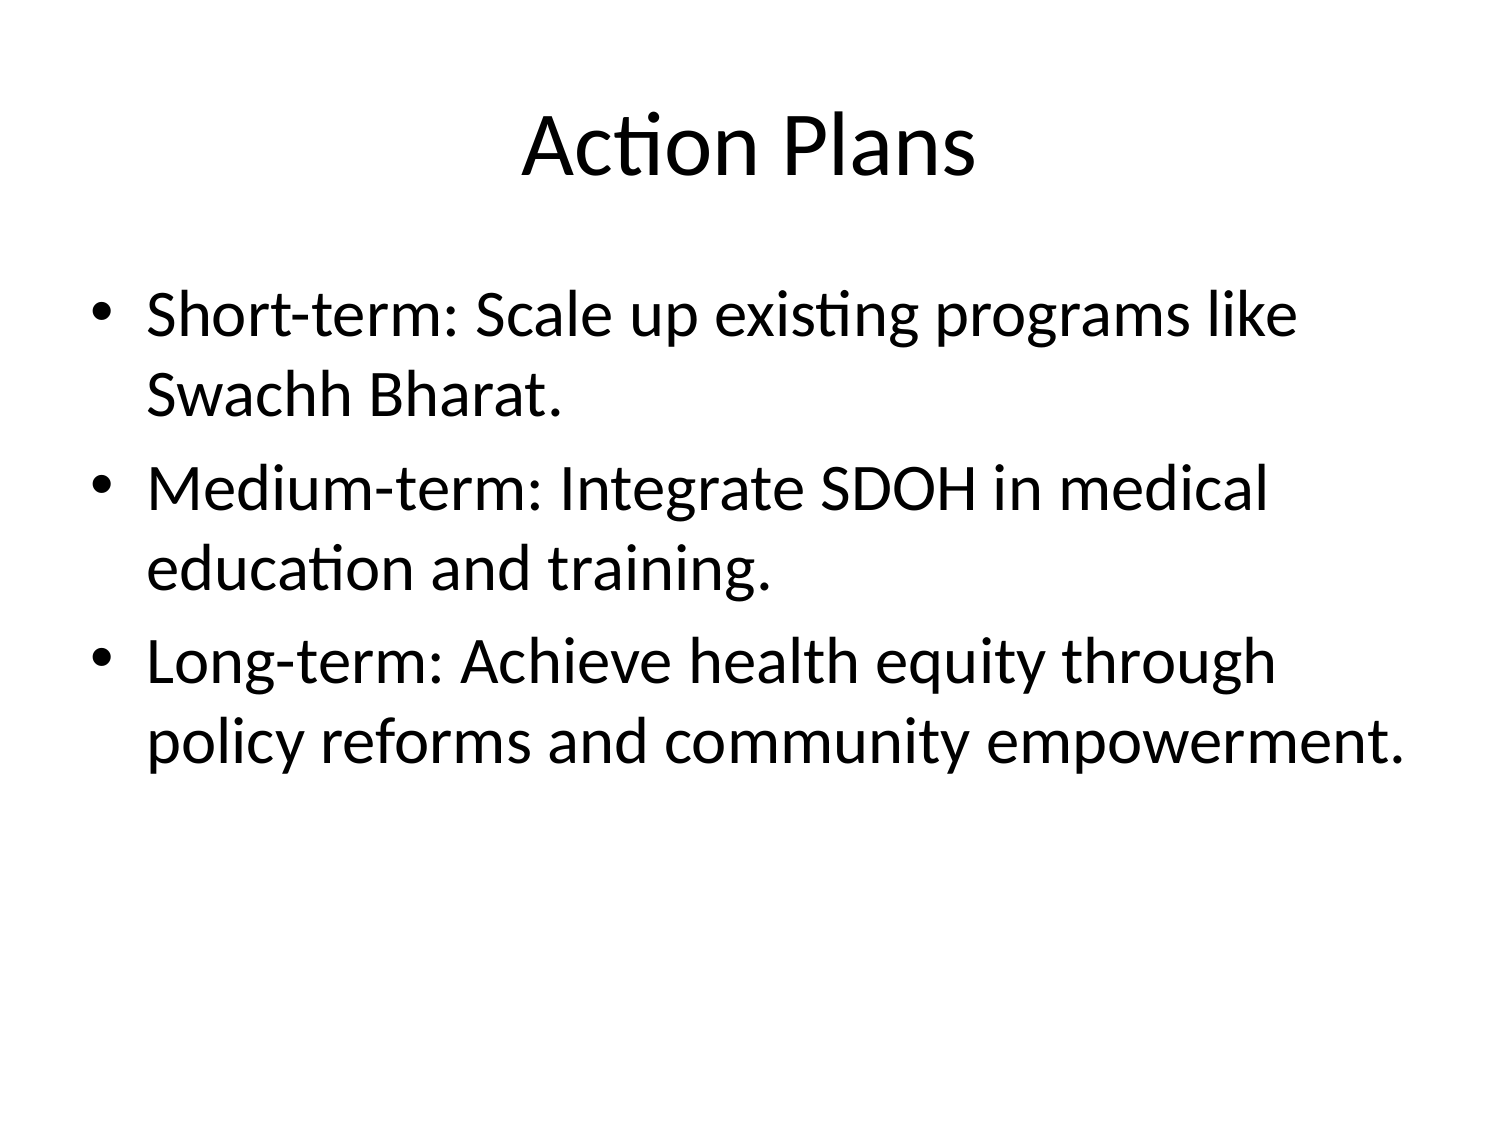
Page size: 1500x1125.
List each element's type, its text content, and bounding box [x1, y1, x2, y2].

list Short-term: Scale up existing programs like Swachh Bharat. Medium-term: Integrate SDOH in medical education and training. Long-term: Achieve health equity through policy reforms and community empowerment. [75, 262, 1425, 1005]
title Action Plans [75, 45, 1425, 233]
